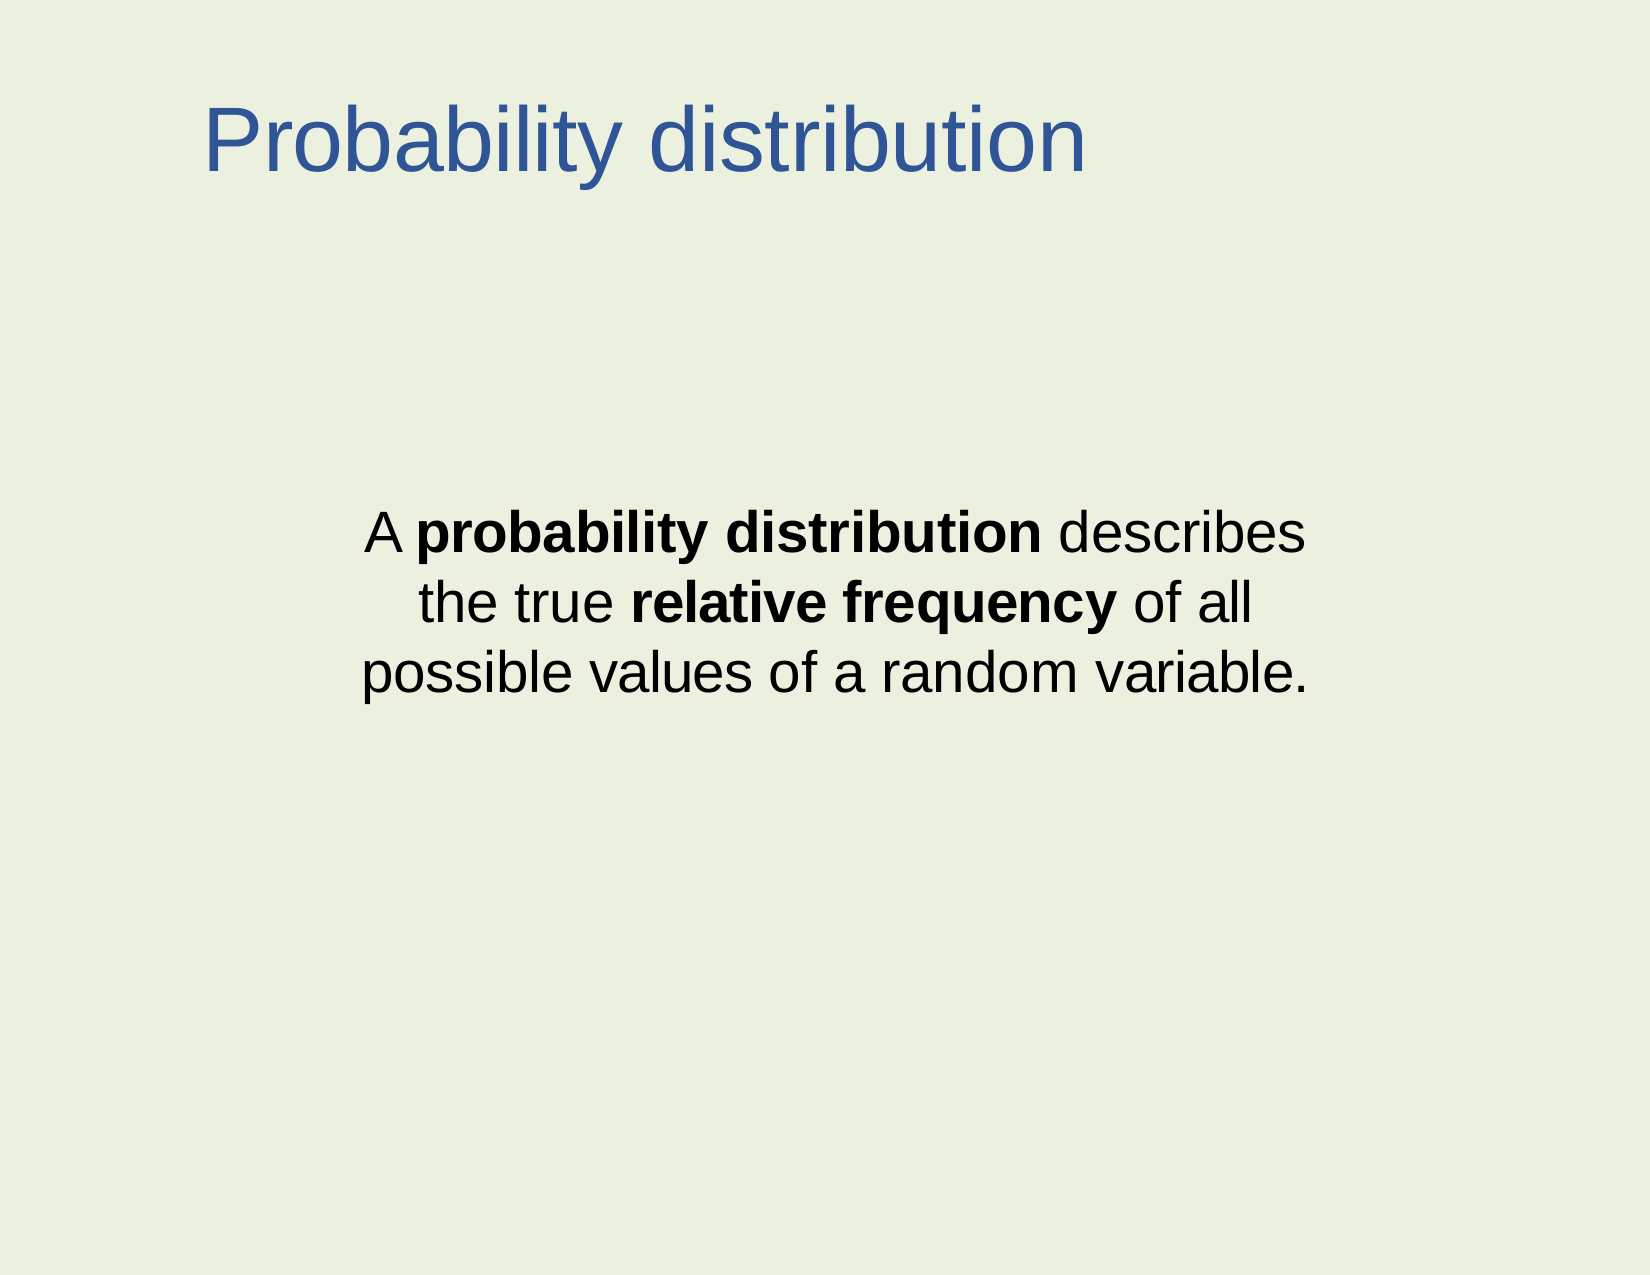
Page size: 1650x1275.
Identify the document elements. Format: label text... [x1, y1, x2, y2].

title Probability distribution [202, 80, 1448, 192]
text_box A probability distribution describes the true relative frequency of all possible values of a random variable. [324, 490, 1363, 705]
